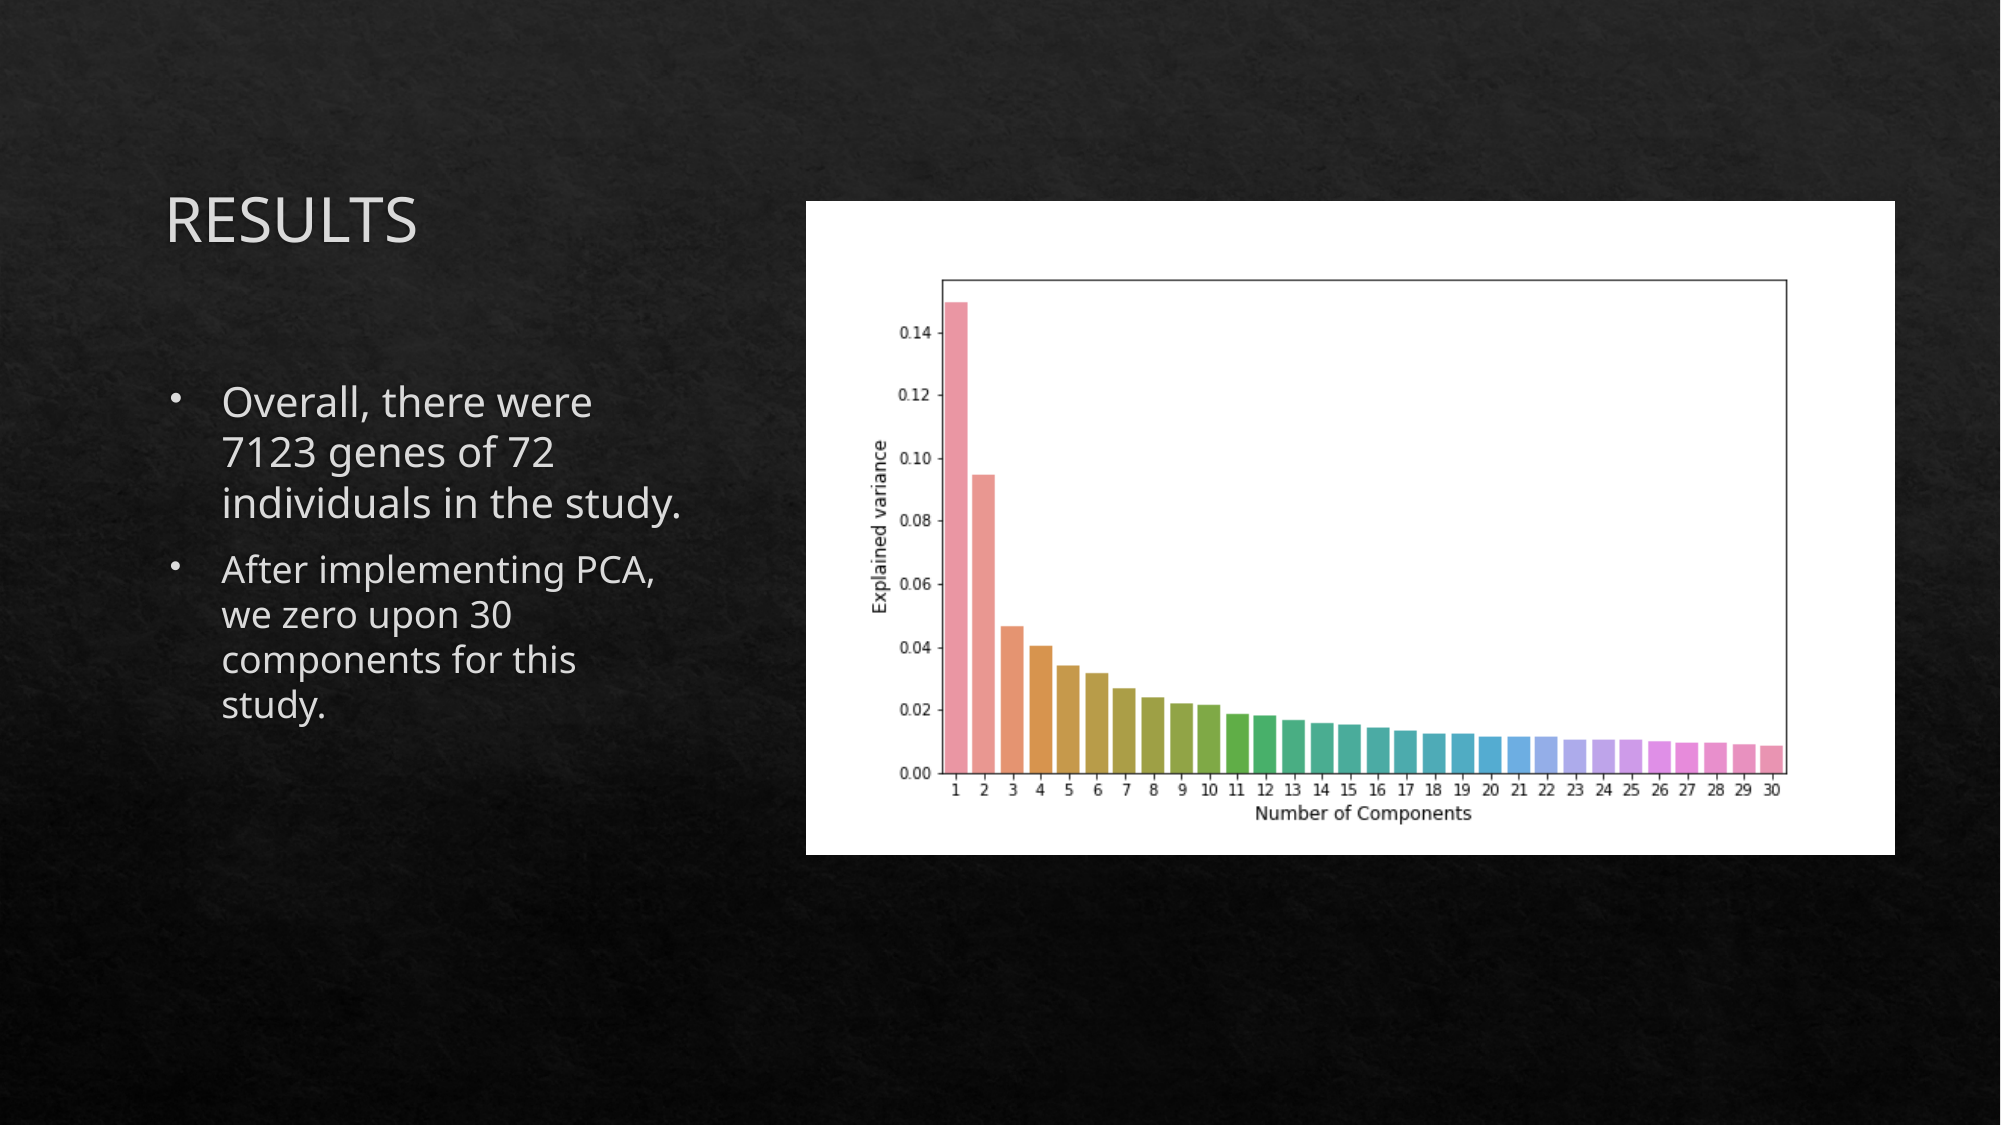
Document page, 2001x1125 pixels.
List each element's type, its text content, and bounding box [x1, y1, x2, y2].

title RESULTS [149, 105, 705, 331]
text_box [0, 0, 2000, 1125]
list Overall, there were 7123 genes of 72 individuals in the study. After implementing PCA, we zero upon 30 components for this study. [149, 368, 701, 950]
picture [806, 201, 1895, 855]
